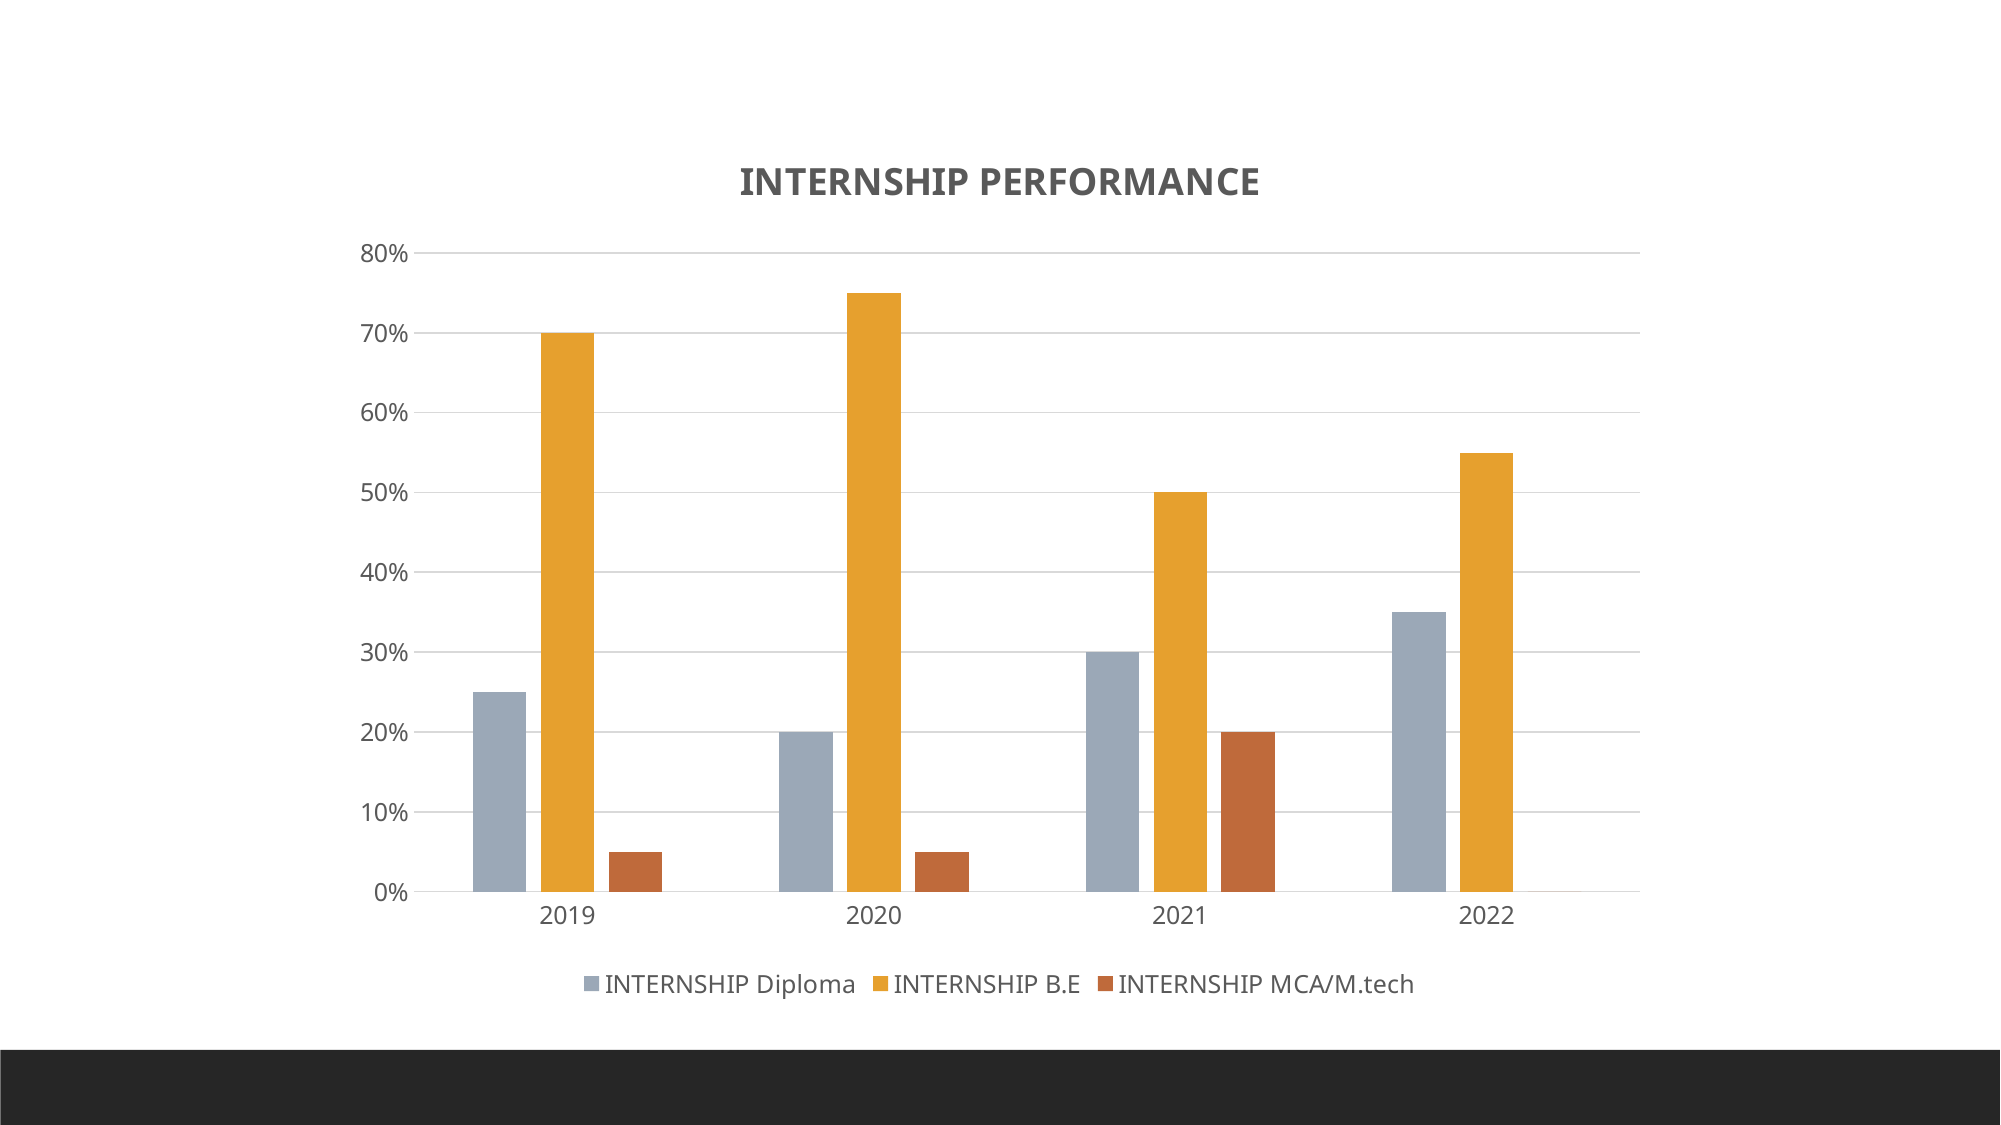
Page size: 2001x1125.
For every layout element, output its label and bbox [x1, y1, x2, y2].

chart [332, 117, 1668, 1008]
